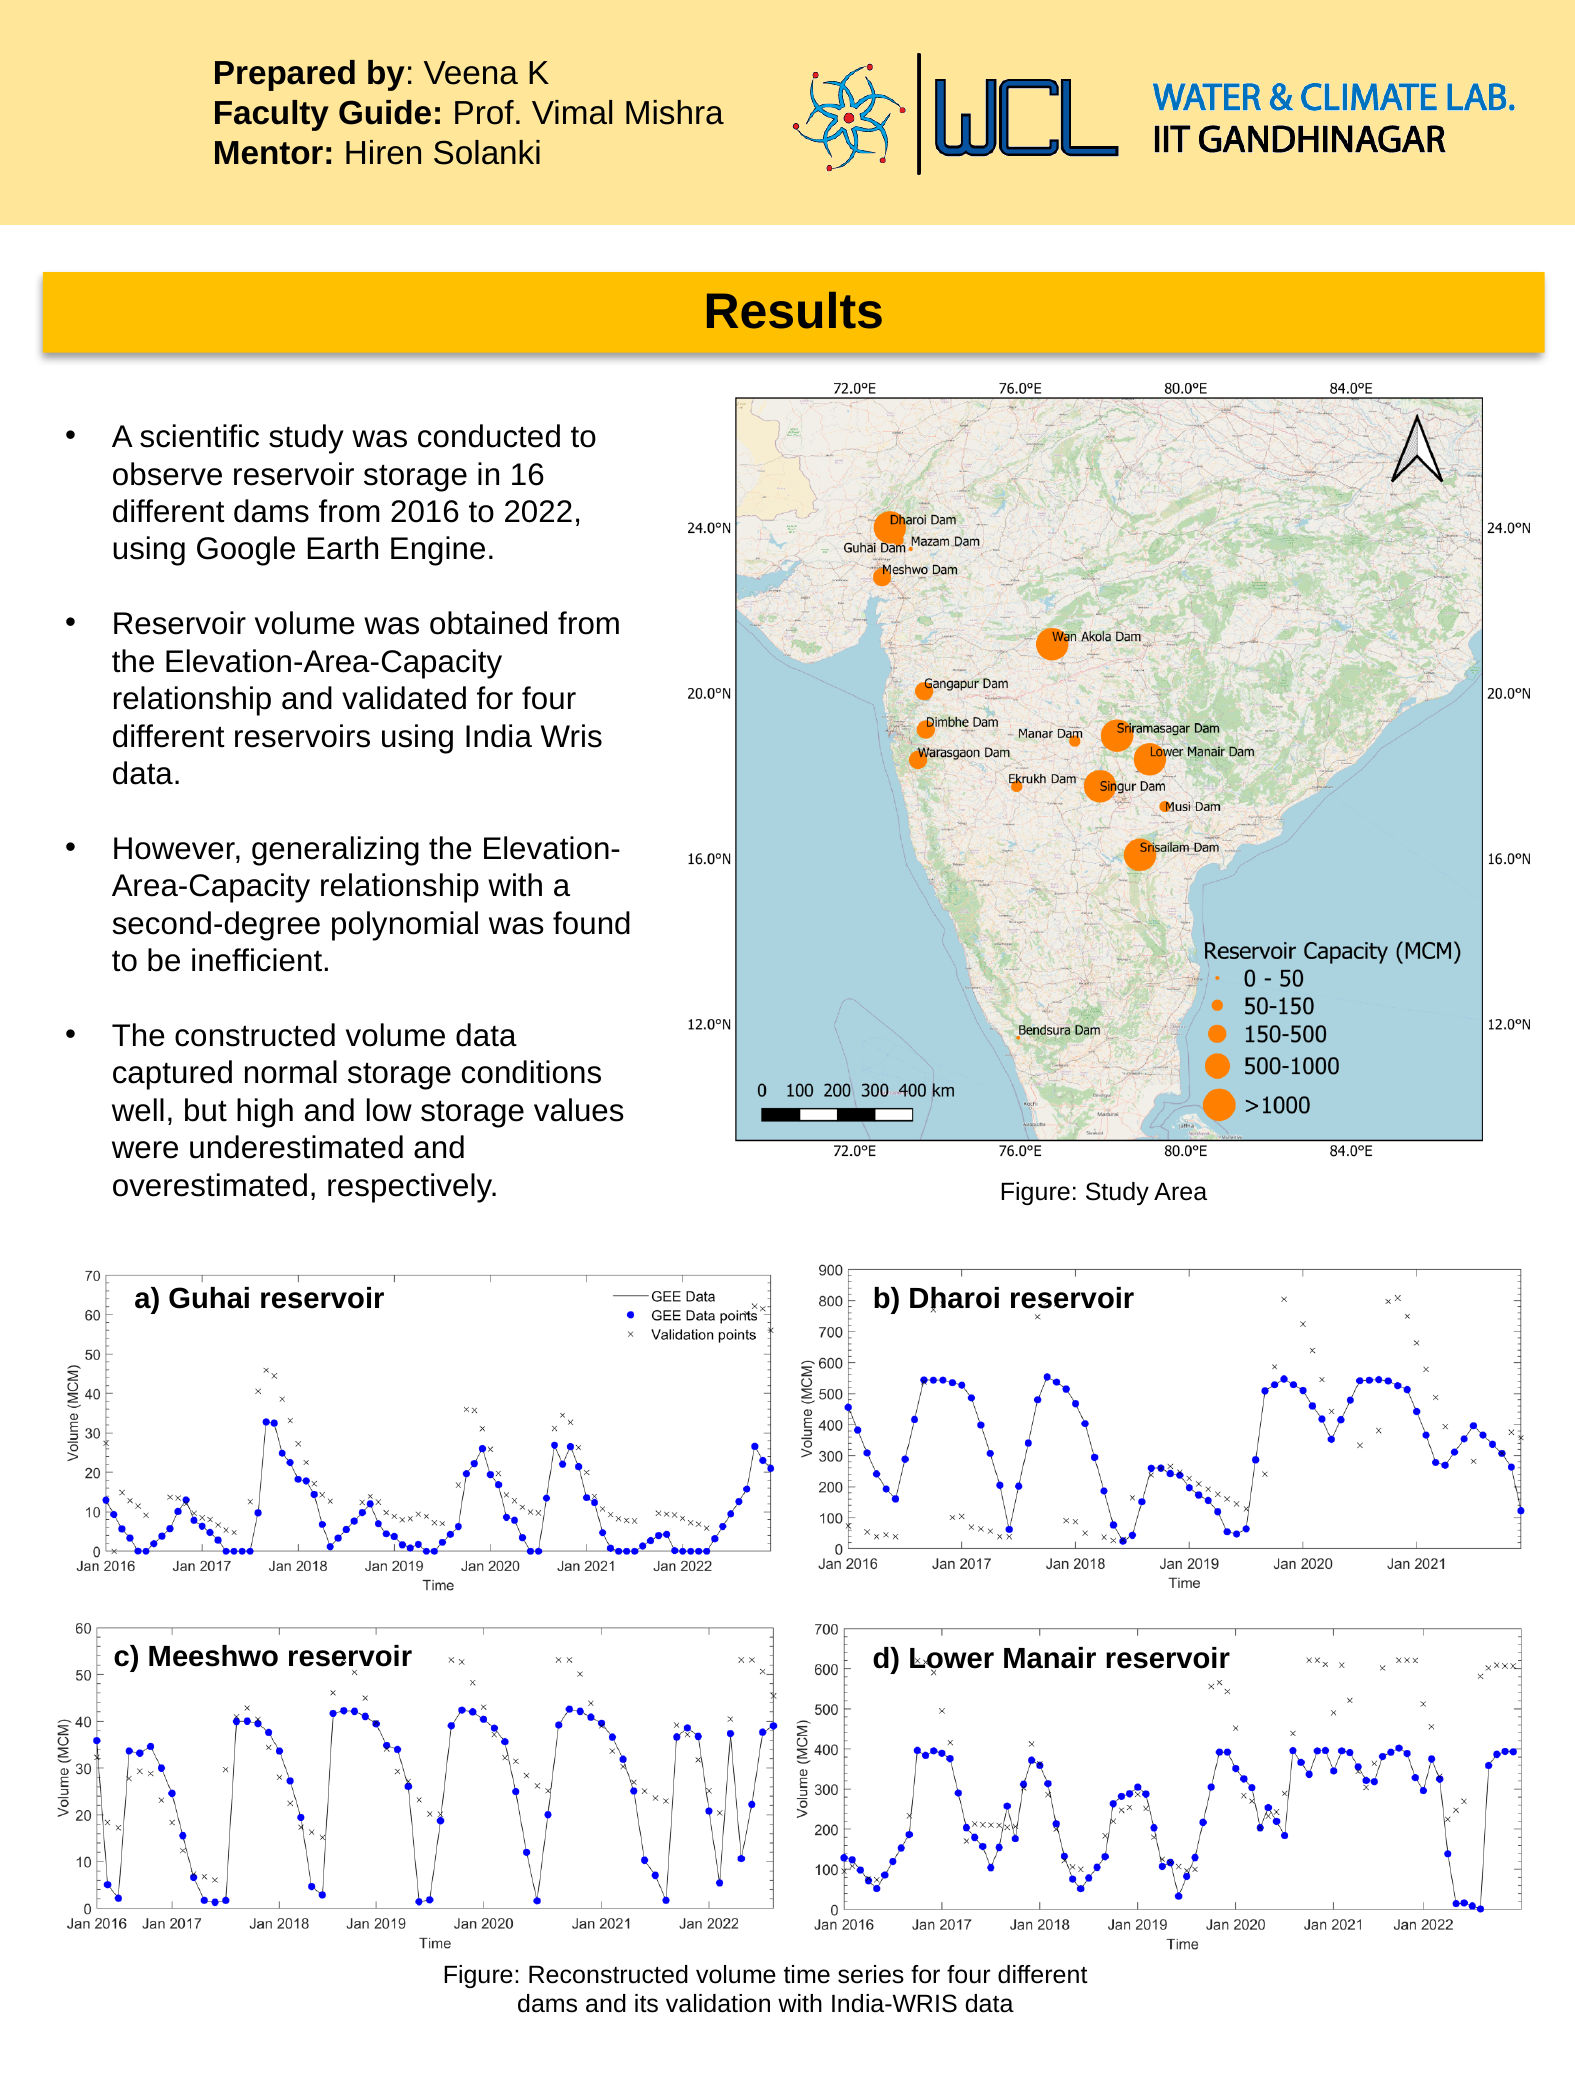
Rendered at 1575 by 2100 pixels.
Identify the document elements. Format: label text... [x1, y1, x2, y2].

picture [793, 1619, 1528, 1952]
picture [50, 1259, 1537, 1593]
text_box A scientific study was conducted to observe reservoir storage in 16 different dams from 2016 to 2022, using Google Earth Engine. Reservoir volume was obtained from the Elevation-Area-Capacity relationship and validated for four different reservoirs using India Wris data. However, generalizing the Elevation-Area-Capacity relationship with a second-degree polynomial was found to be inefficient. The constructed volume data captured normal storage conditions well, but high and low storage values were underestimated and overestimated, respectively. [50, 408, 656, 1210]
text_box Figure: Reconstructed volume time series for four different dams and its validation with India-WRIS data [407, 1950, 1125, 2026]
text_box Prepared by: Veena K Faculty Guide: Prof. Vimal Mishra Mentor: Hiren Solanki [198, 44, 767, 179]
text_box Results [42, 272, 1545, 353]
picture [787, 44, 1523, 181]
text_box Figure: Study Area [823, 1195, 1384, 1213]
picture [46, 1619, 783, 1951]
picture [680, 372, 1545, 1195]
text_box [0, 0, 1575, 225]
